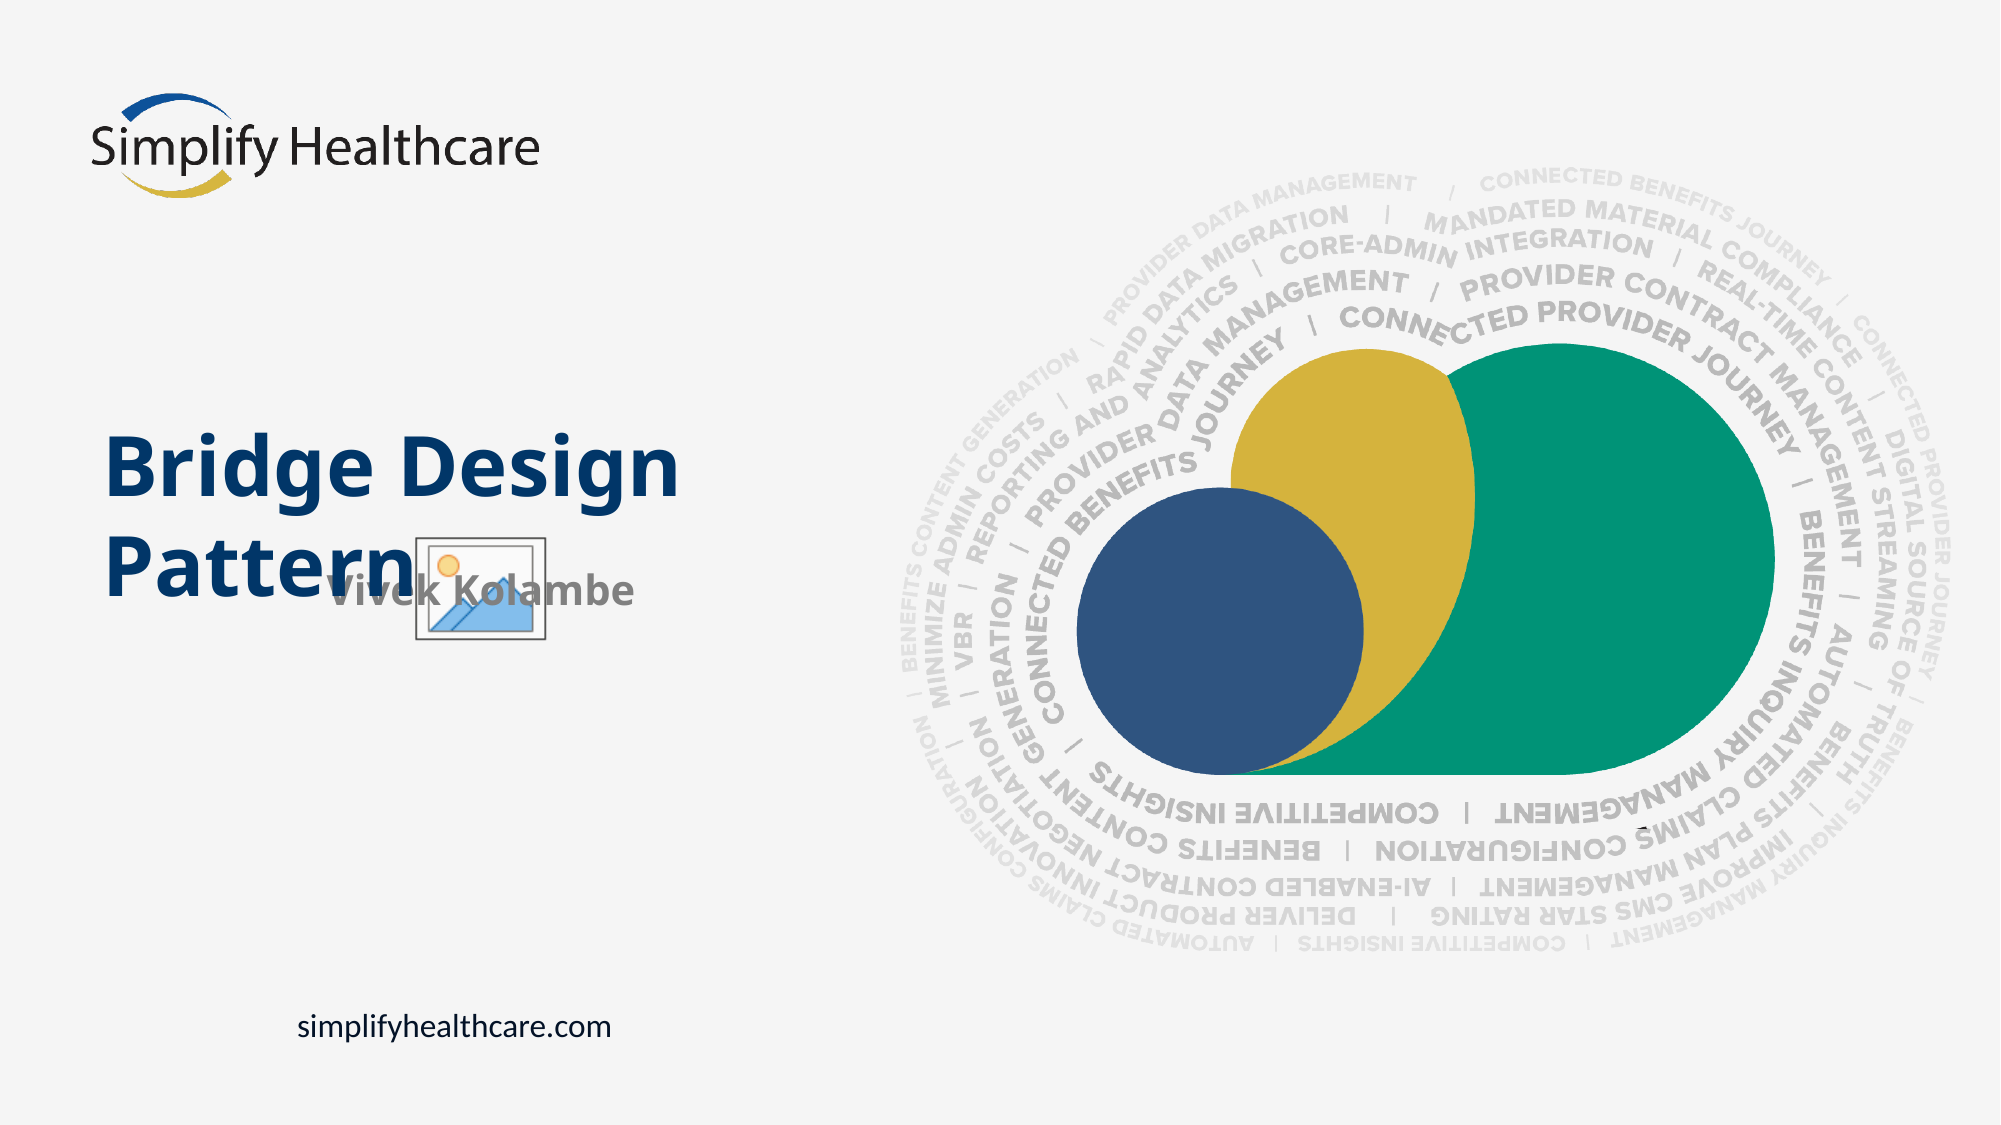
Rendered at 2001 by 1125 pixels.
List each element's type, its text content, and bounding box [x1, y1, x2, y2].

picture [99, 500, 863, 678]
title Bridge Design Pattern [87, 270, 1031, 765]
picture [87, 87, 543, 204]
picture [874, 144, 1977, 980]
